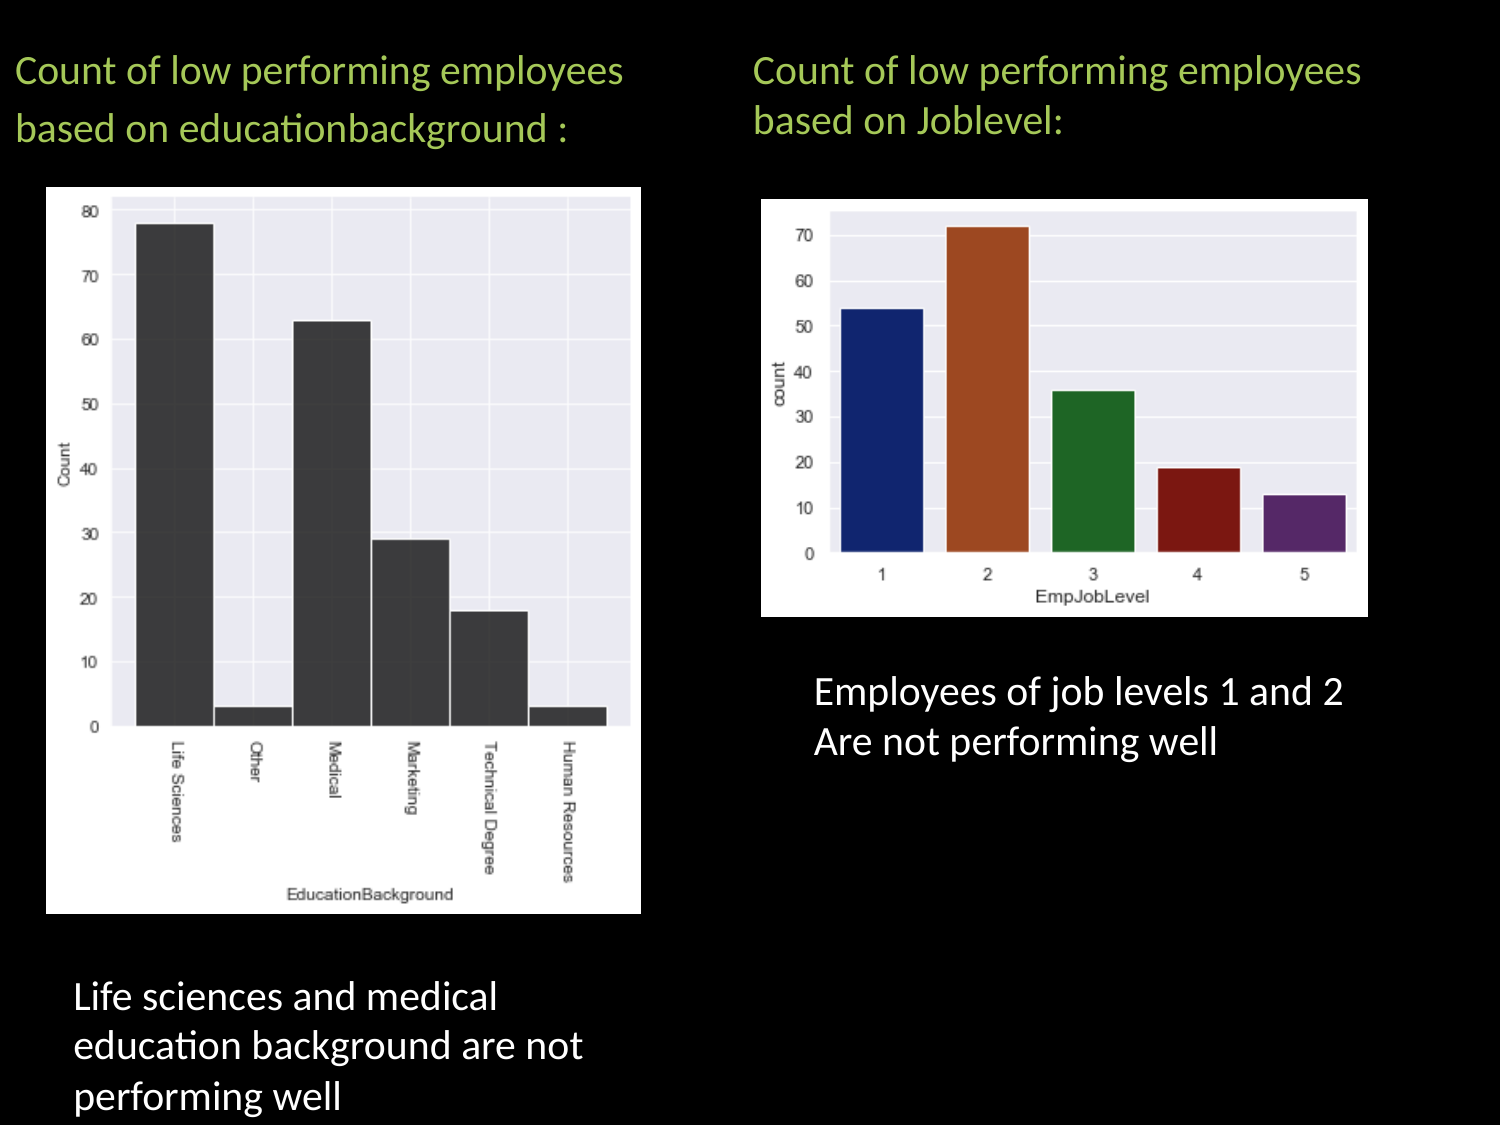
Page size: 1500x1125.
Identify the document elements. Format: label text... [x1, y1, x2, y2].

text_box Employees of job levels 1 and 2 Are not performing well [798, 656, 1369, 771]
text_box Count of low performing employees based on Joblevel: [738, 35, 1500, 200]
text_box Life sciences and medical education background are not performing well [58, 960, 645, 1125]
list Count of low performing employees based on educationbackground : [0, 35, 758, 244]
picture [46, 187, 641, 915]
picture [761, 198, 1369, 617]
